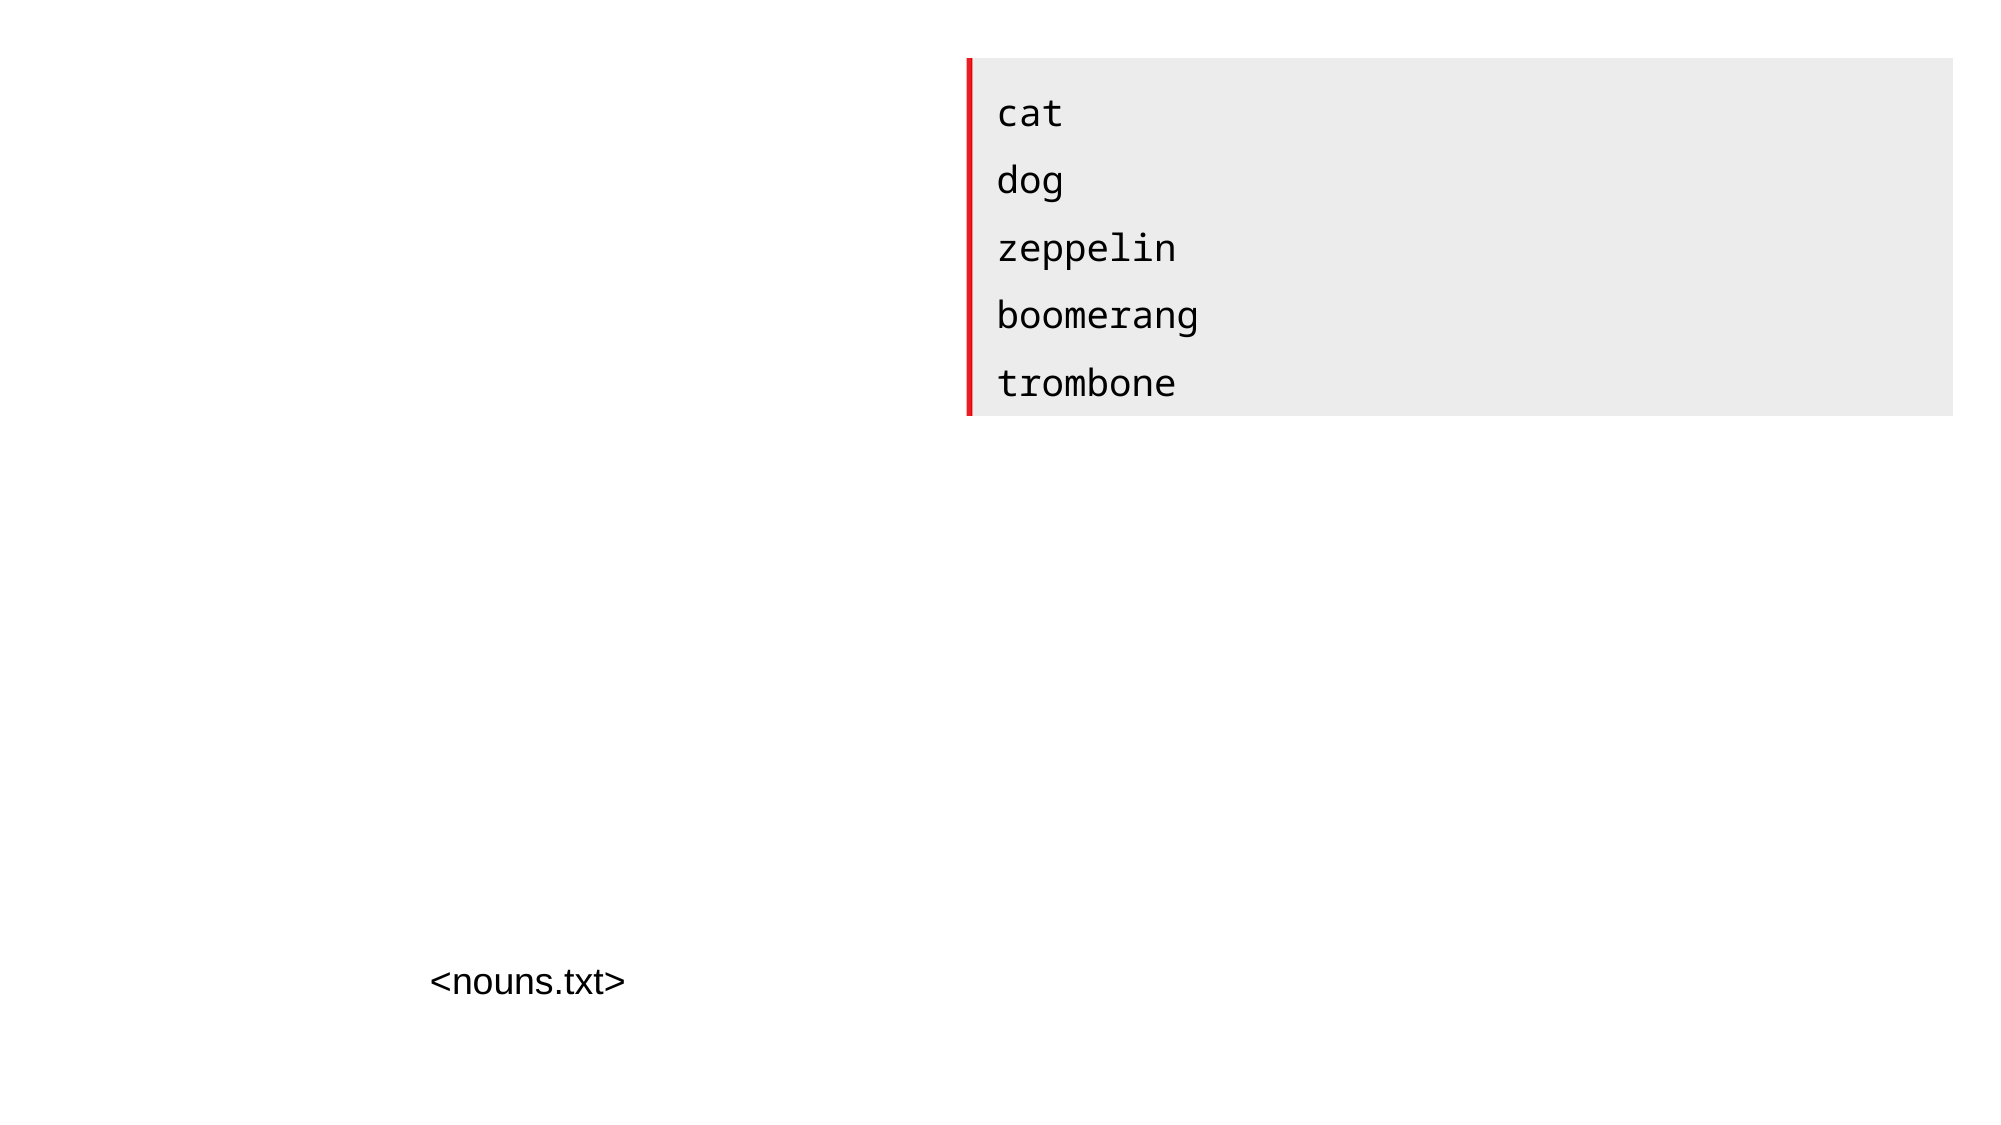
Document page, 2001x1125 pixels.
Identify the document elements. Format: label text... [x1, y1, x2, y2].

text_box <nouns.txt> [415, 949, 641, 1009]
list cat dog zeppelin boomerang trombone [966, 58, 1953, 416]
